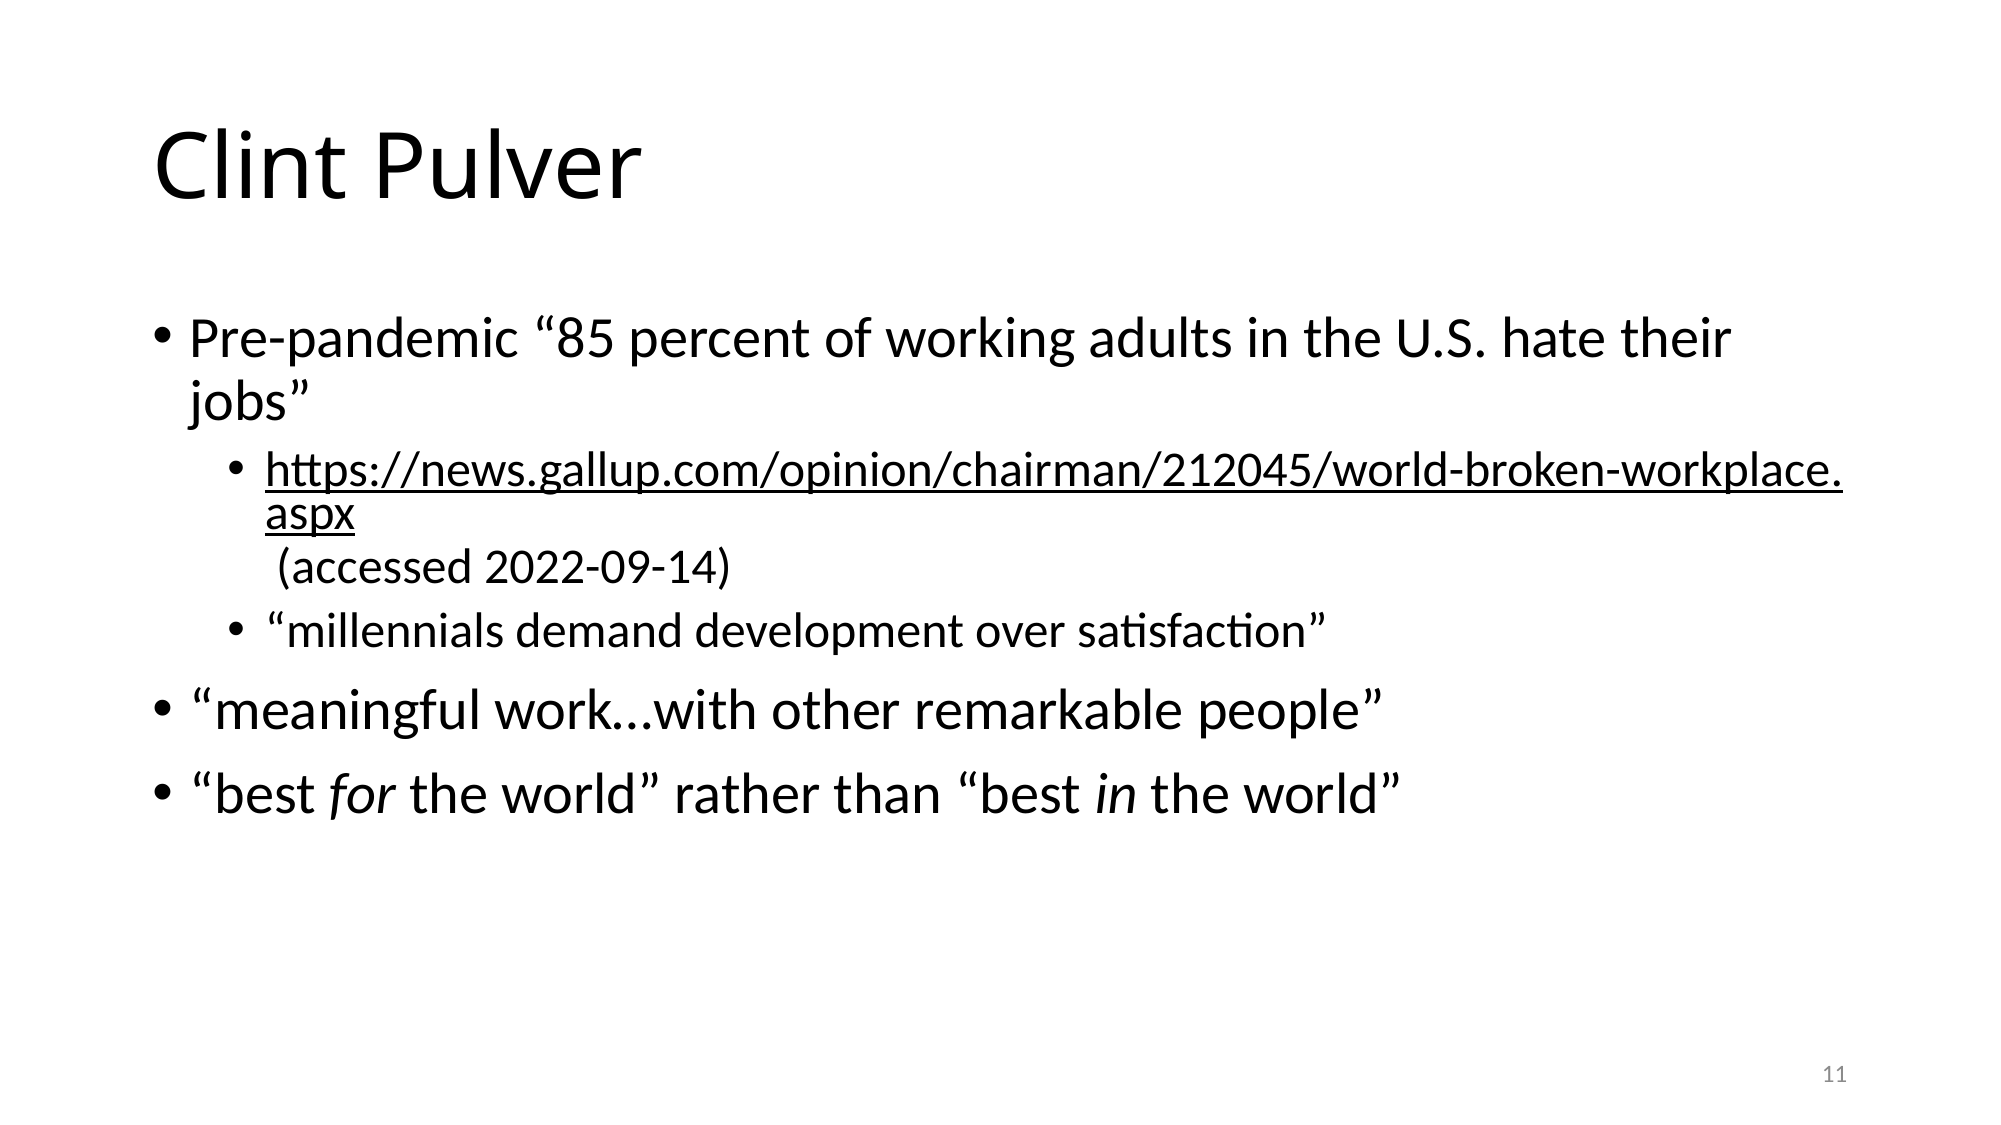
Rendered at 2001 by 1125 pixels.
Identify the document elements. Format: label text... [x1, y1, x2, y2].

slide_number 11 [1412, 1042, 1863, 1103]
list Pre-pandemic “85 percent of working adults in the U.S. hate their jobs” https://news.gallup.com/opinion/chairman/212045/world-broken-workplace.aspx (accessed 2022-09-14) “millennials demand development over satisfaction” “meaningful work…with other remarkable people” “best for the world” rather than “best in the world” [137, 299, 1863, 1014]
title Clint Pulver [137, 59, 1863, 278]
